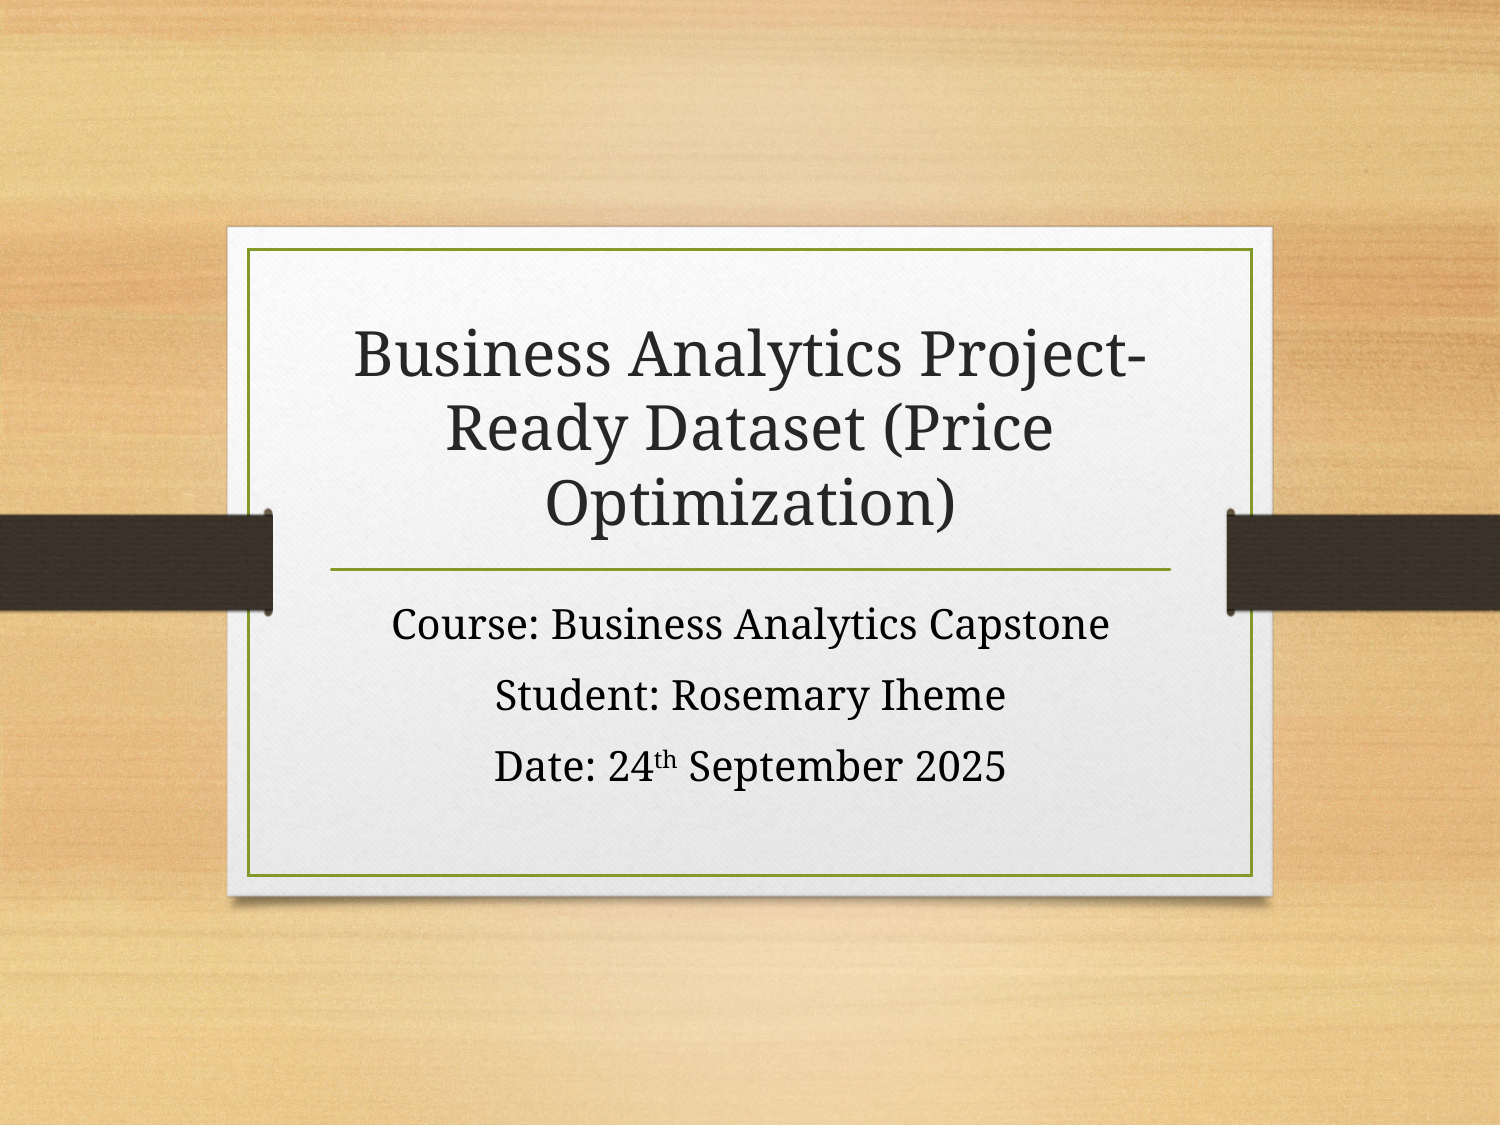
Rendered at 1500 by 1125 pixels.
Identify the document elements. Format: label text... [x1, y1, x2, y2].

subtitle Course: Business Analytics Capstone Student: Rosemary Iheme Date: 24th September 2025 [315, 590, 1187, 817]
title Business Analytics Project-Ready Dataset (Price Optimization) [315, 297, 1187, 546]
picture [0, 0, 1500, 1125]
